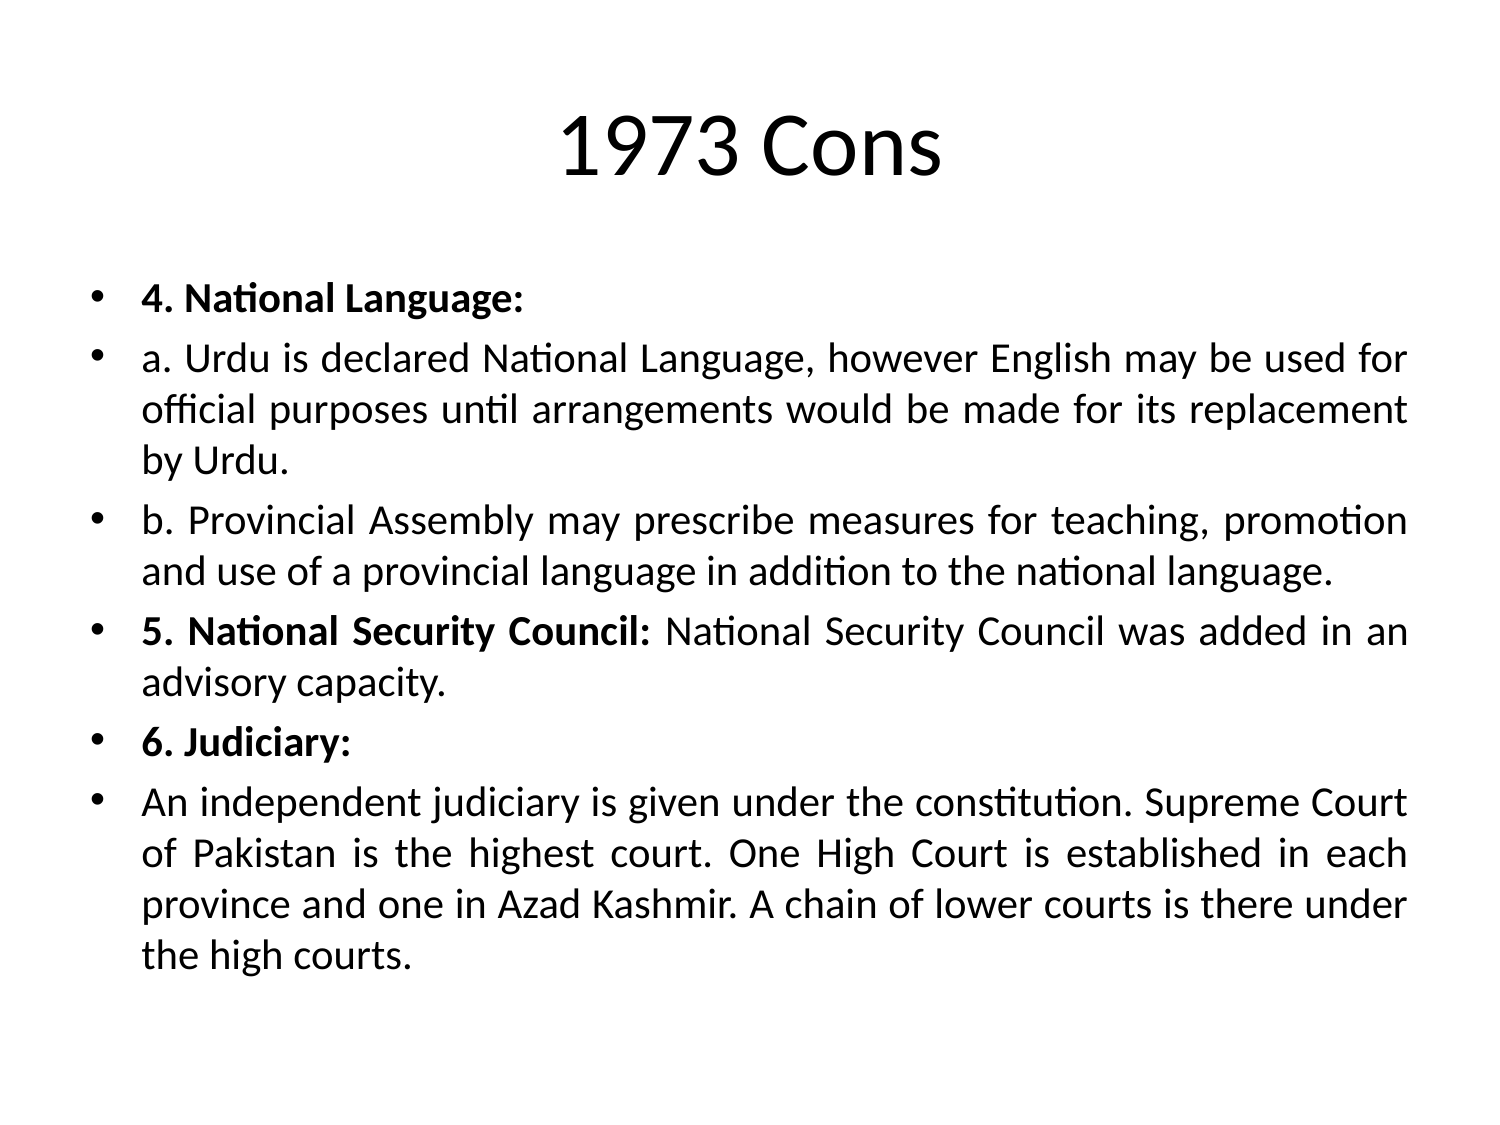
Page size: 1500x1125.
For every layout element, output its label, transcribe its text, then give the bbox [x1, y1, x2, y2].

title 1973 Cons [75, 45, 1425, 233]
list 4. National Language: a. Urdu is declared National Language, however English may be used for official purposes until arrangements would be made for its replacement by Urdu. b. Provincial Assembly may prescribe measures for teaching, promotion and use of a provincial language in addition to the national language. 5. National Security Council: National Security Council was added in an advisory capacity. 6. Judiciary: An independent judiciary is given under the constitution. Supreme Court of Pakistan is the highest court. One High Court is established in each province and one in Azad Kashmir. A chain of lower courts is there under the high courts. [75, 262, 1425, 1005]
